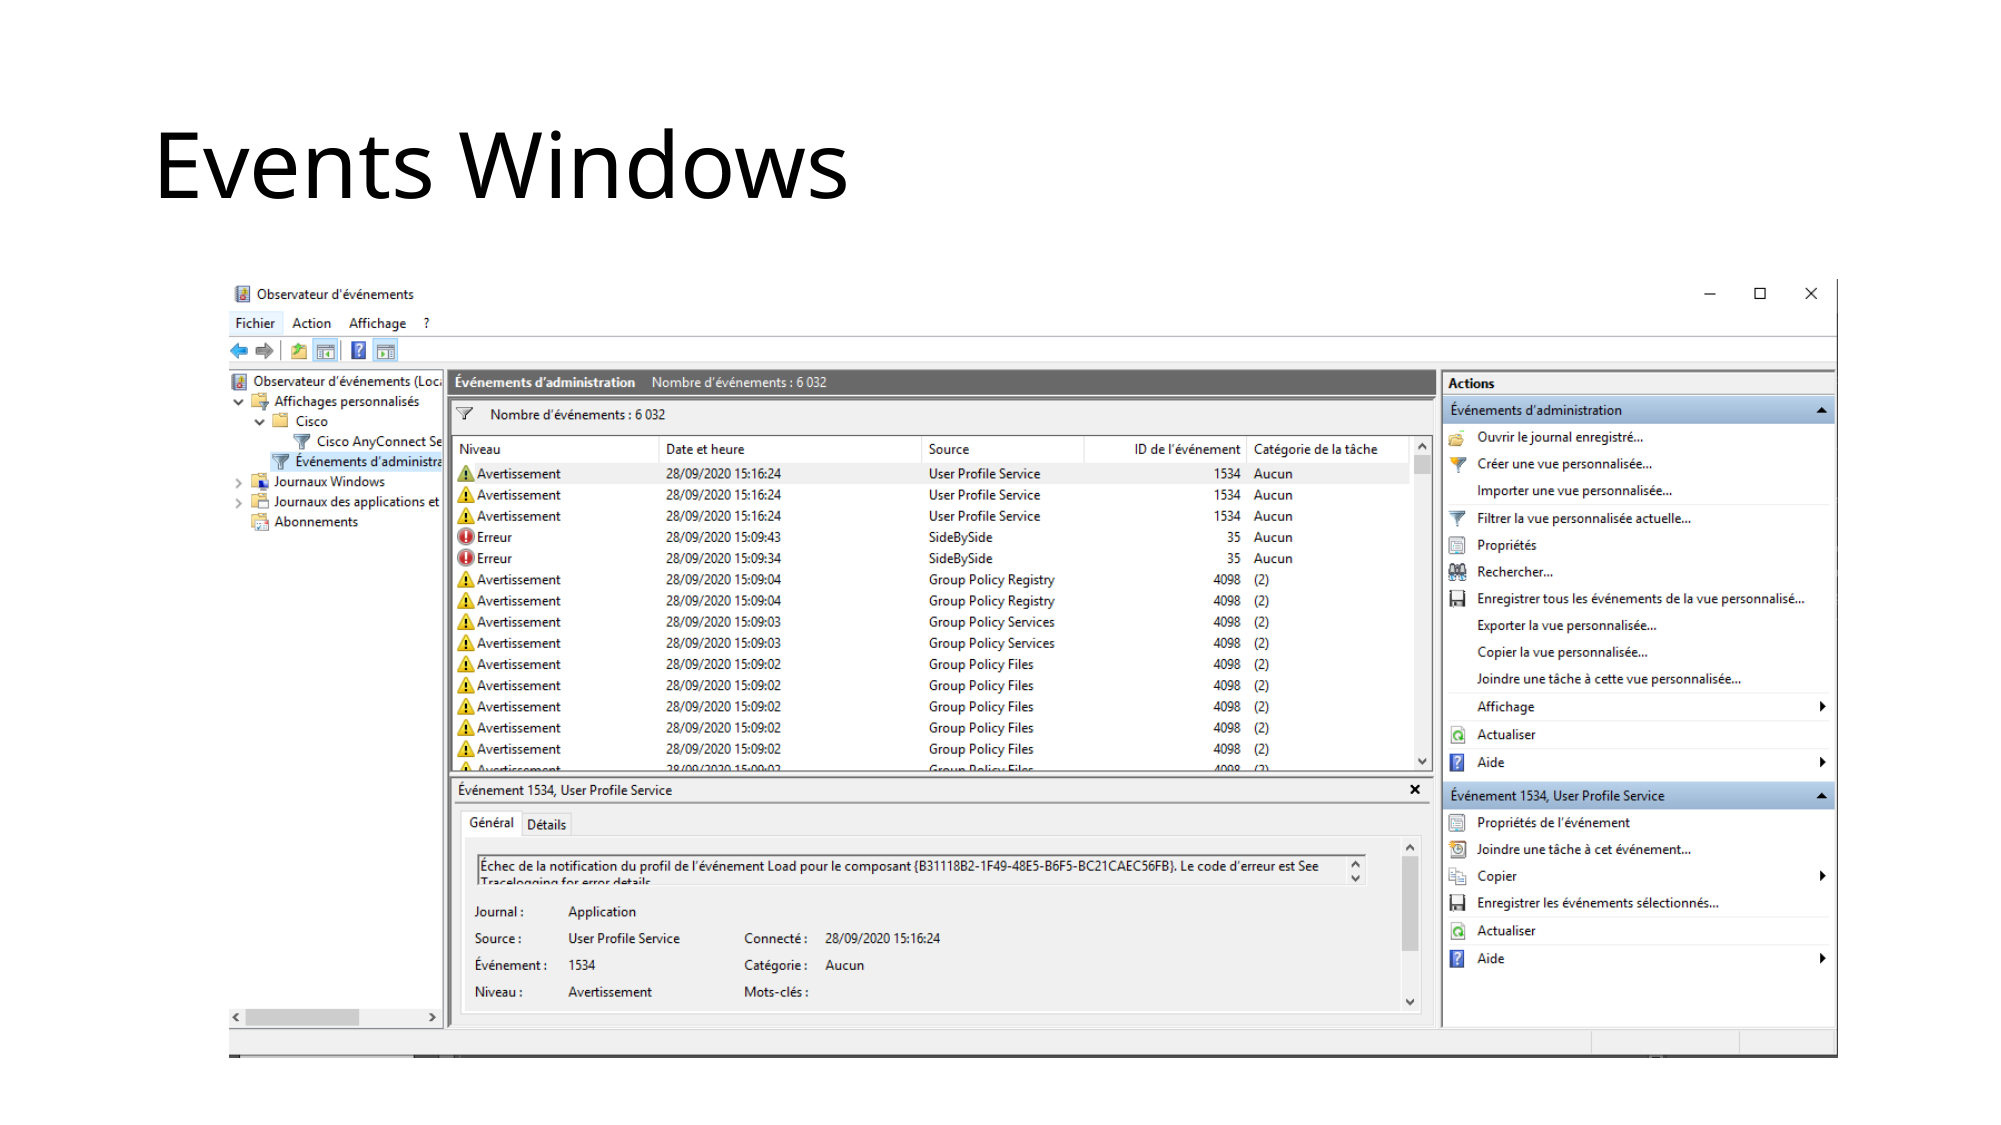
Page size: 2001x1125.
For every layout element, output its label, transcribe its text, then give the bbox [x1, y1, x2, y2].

picture [229, 279, 1838, 1058]
title Events Windows [137, 59, 1863, 278]
